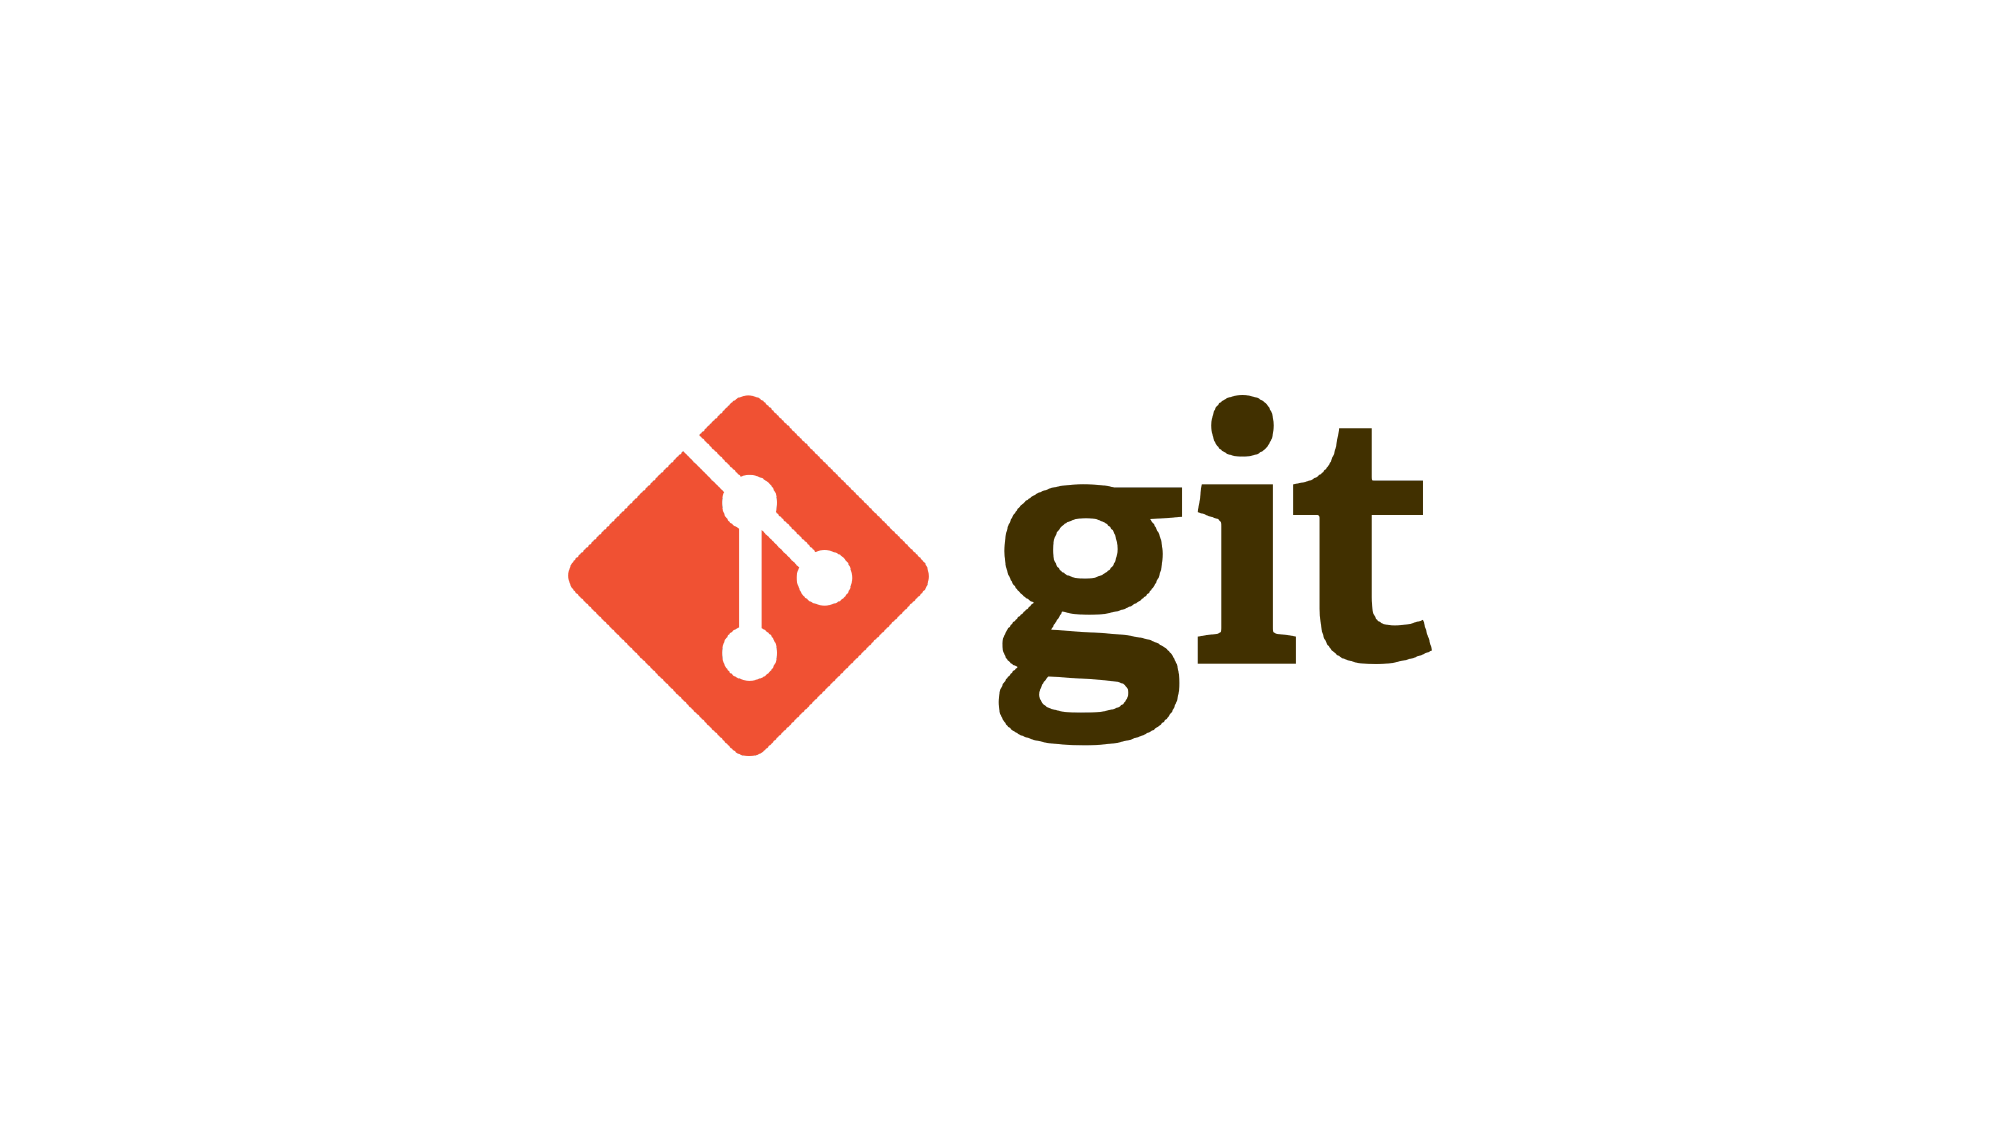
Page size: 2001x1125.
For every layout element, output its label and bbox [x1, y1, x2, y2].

picture [568, 395, 1432, 756]
